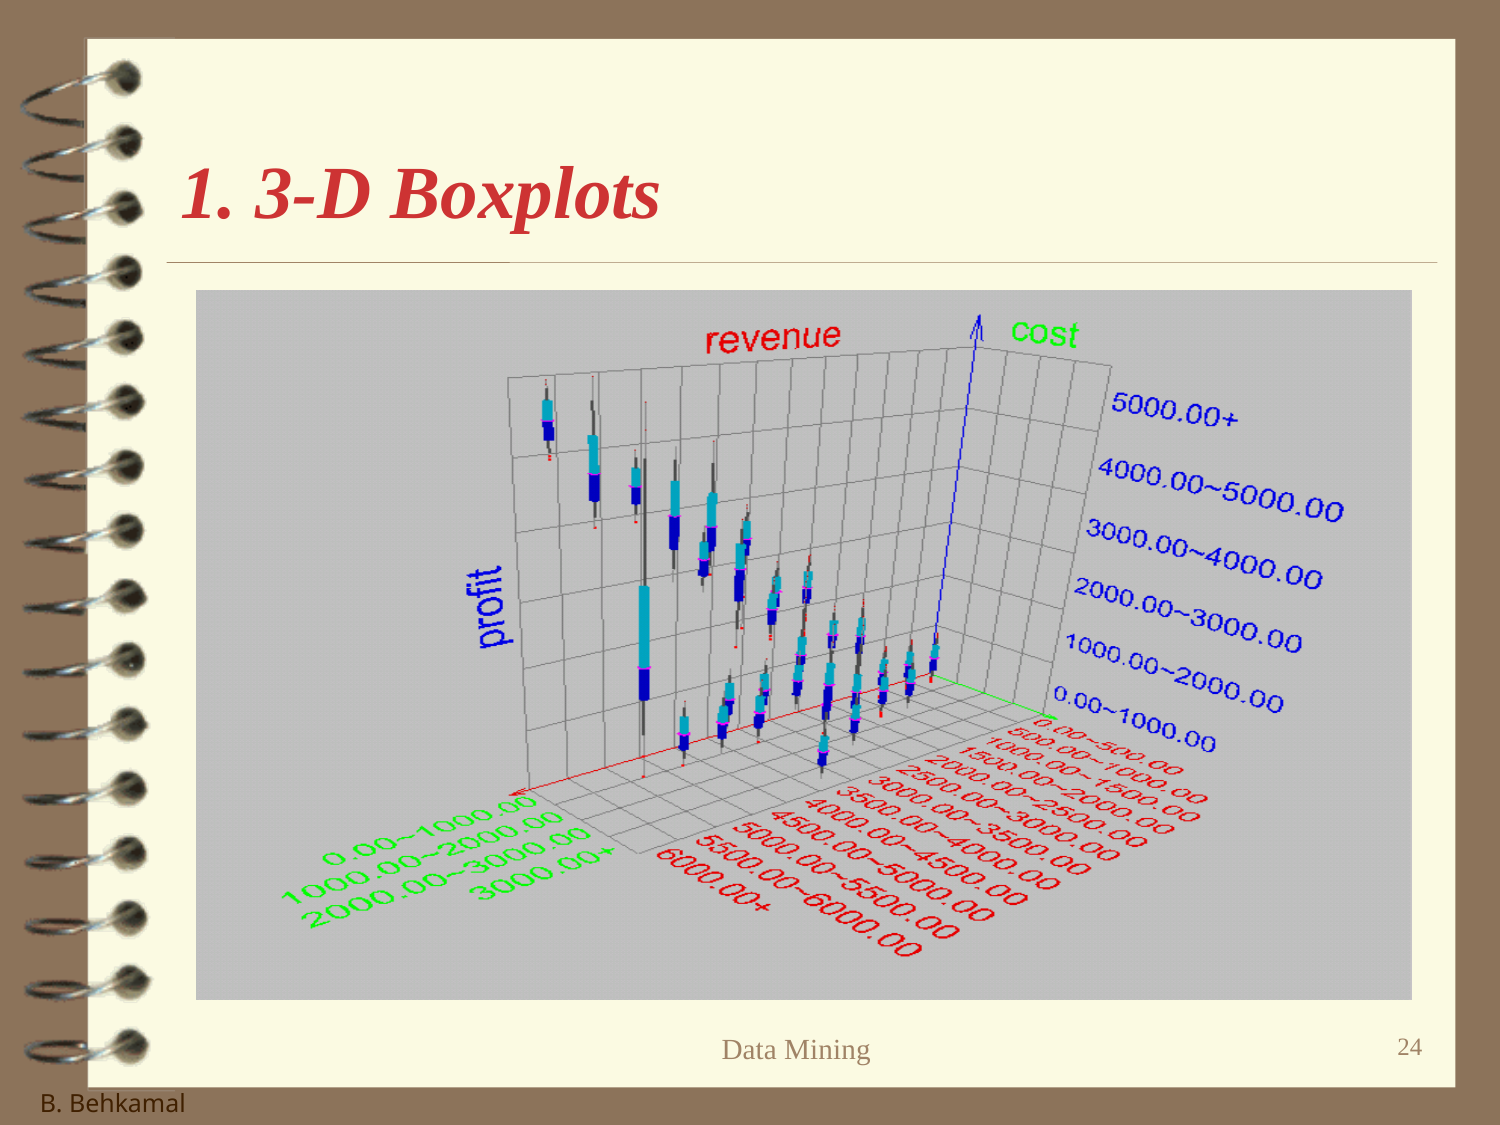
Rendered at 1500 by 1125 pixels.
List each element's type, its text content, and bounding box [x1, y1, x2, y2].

title 1. 3-D Boxplots [165, 121, 1412, 256]
slide_number 24 [1124, 1022, 1438, 1076]
slide_number B. Behkamal [24, 1062, 338, 1125]
picture [196, 290, 1412, 1000]
footer Data Mining [562, 1022, 1038, 1076]
picture [0, 0, 175, 1125]
